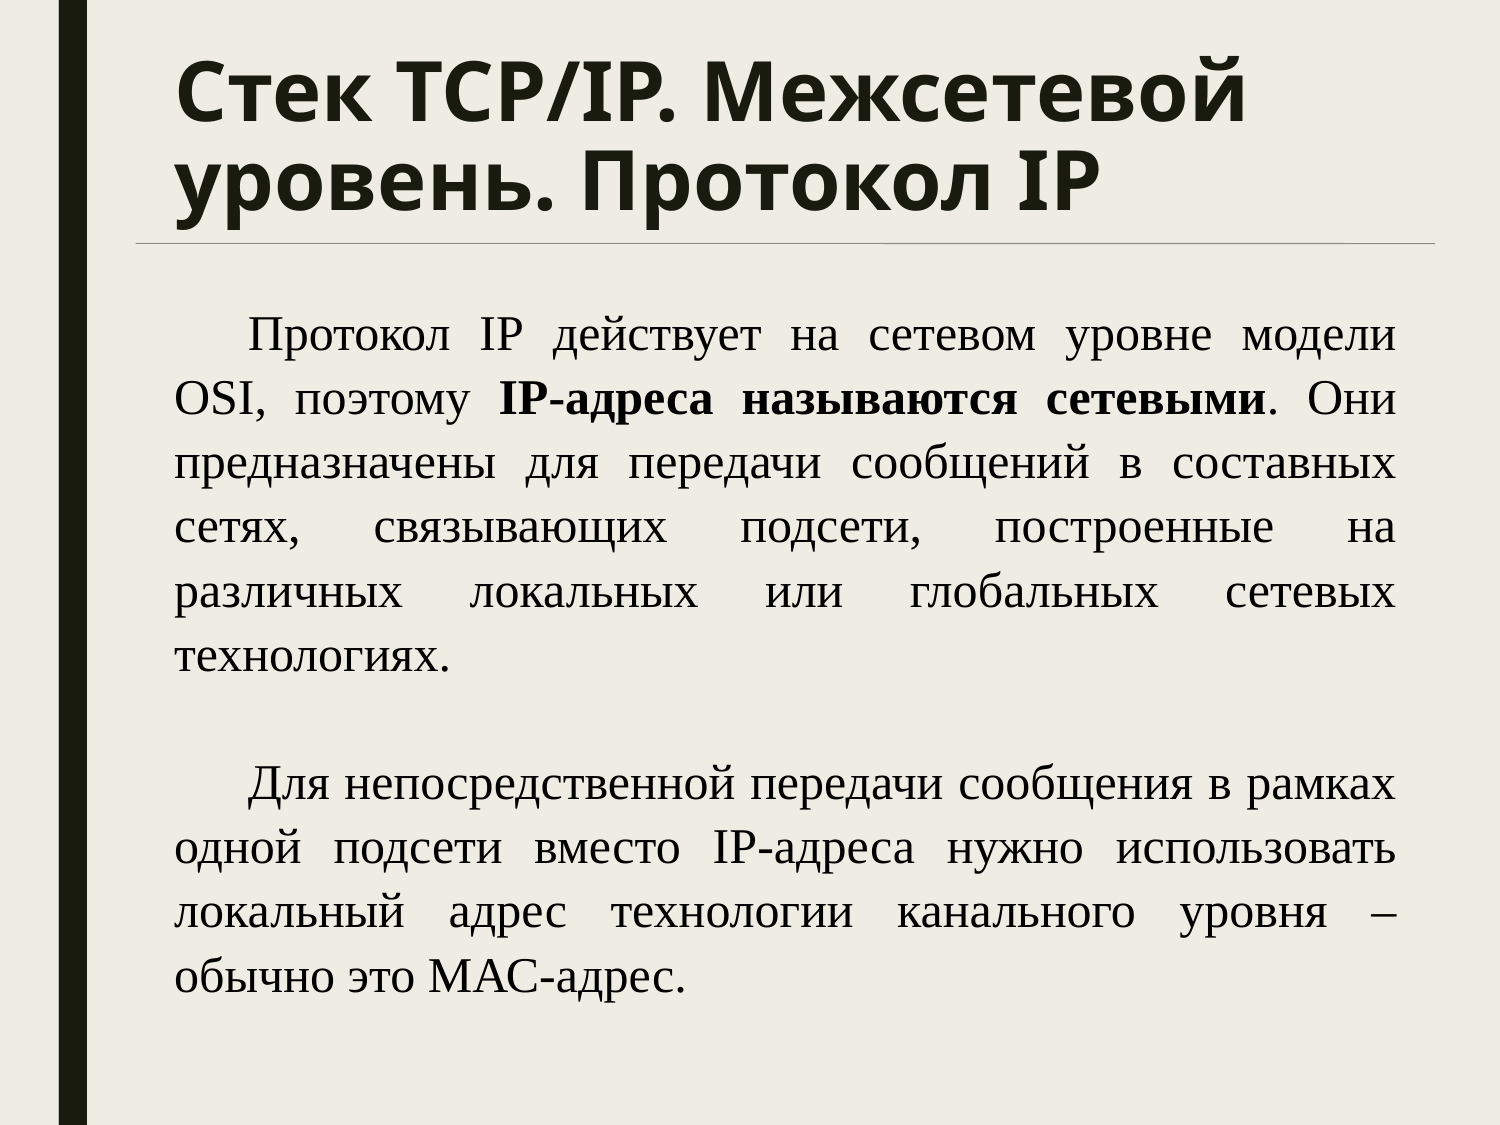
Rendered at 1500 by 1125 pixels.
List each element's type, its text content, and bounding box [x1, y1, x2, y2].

title Стек TCP/IP. Межсетевой уровень. Протокол IP [159, 42, 1447, 287]
text_box Протокол IP действует на сетевом уровне модели OSI, поэтому IP-адреса называются сетевыми. Они предназначены для передачи сообщений в составных сетях, связывающих подсети, построенные на различных локальных или глобальных сетевых технологиях. Для непосредственной передачи сообщения в рамках одной подсети вместо IP-адреса нужно использовать локальный адрес технологии канального уровня – обычно это МАС-адрес. [159, 288, 1412, 1010]
